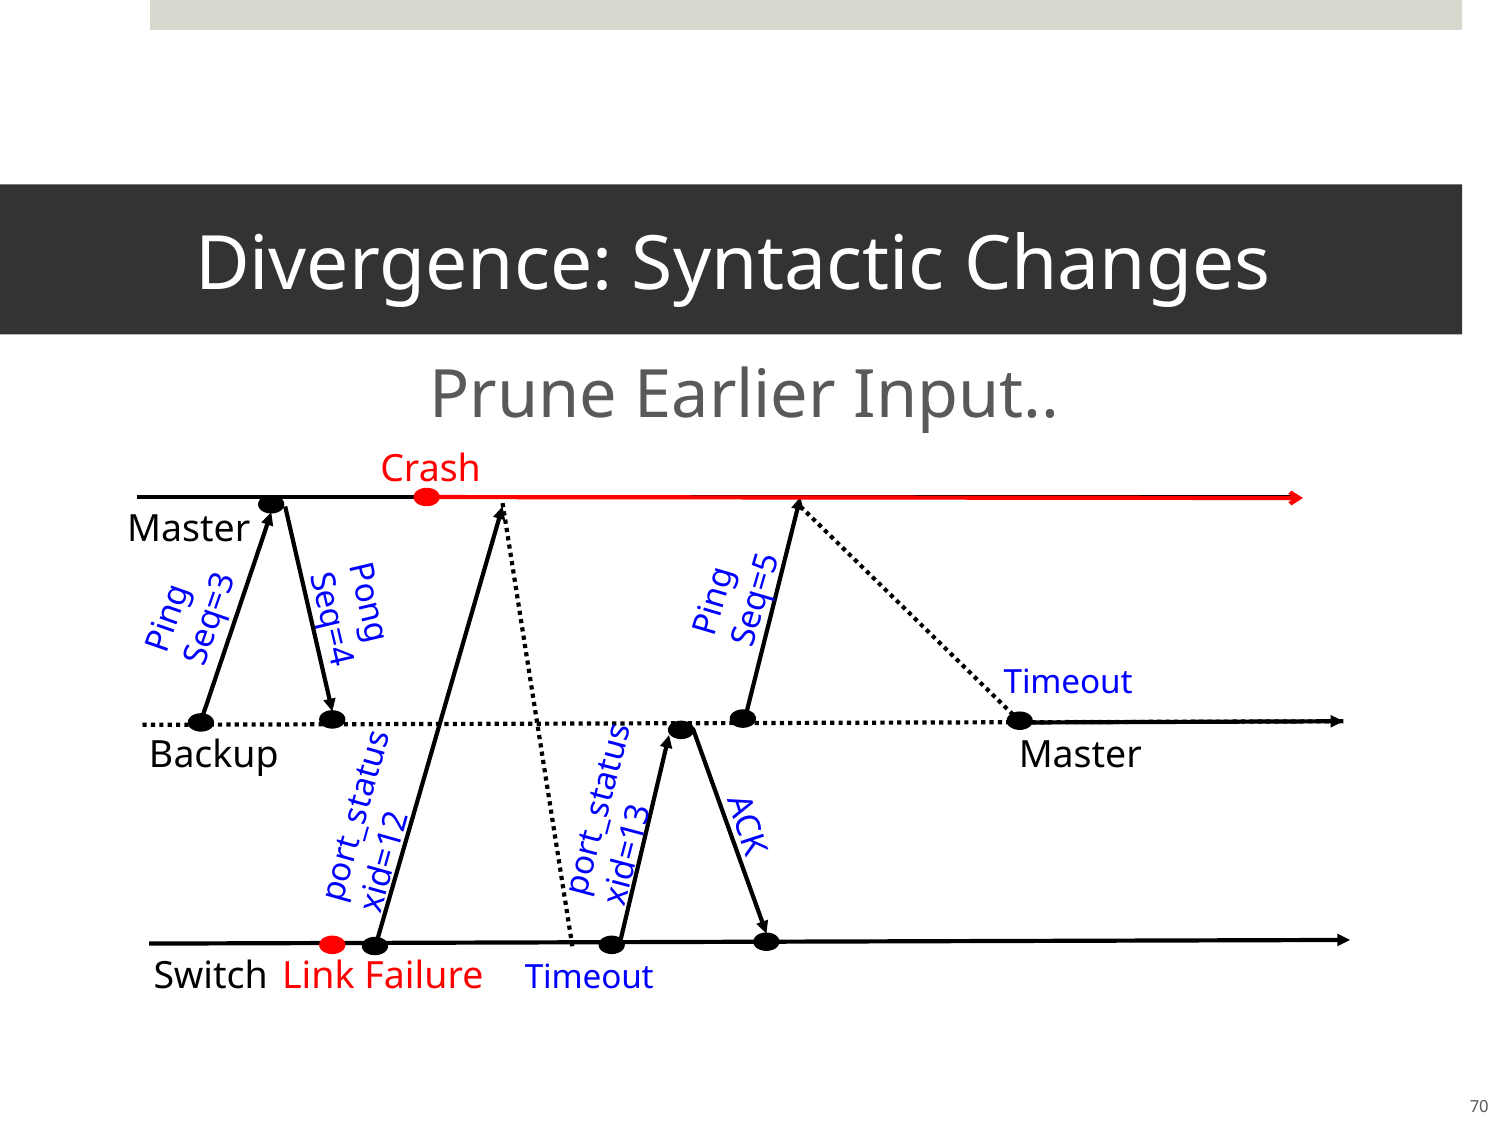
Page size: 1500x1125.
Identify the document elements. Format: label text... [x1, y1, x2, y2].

text_box Switch [138, 943, 283, 1004]
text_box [692, 727, 779, 951]
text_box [140, 495, 284, 732]
text_box Master [112, 497, 140, 557]
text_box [502, 502, 574, 949]
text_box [574, 710, 694, 949]
text_box Backup [134, 722, 294, 783]
text_box [413, 487, 440, 496]
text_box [779, 939, 1351, 944]
text_box Crash [365, 436, 497, 496]
slide_number 70 [1441, 1077, 1500, 1125]
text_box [284, 505, 324, 729]
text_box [685, 499, 801, 728]
text_box [413, 498, 440, 505]
text_box Link Failure [283, 944, 499, 1004]
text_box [148, 939, 324, 944]
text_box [324, 505, 504, 955]
title Divergence: Syntactic Changes [0, 184, 1463, 335]
text_box Timeout [510, 949, 669, 1003]
text_box [319, 944, 324, 952]
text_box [799, 505, 1344, 784]
list Prune Earlier Input.. [414, 343, 1500, 496]
